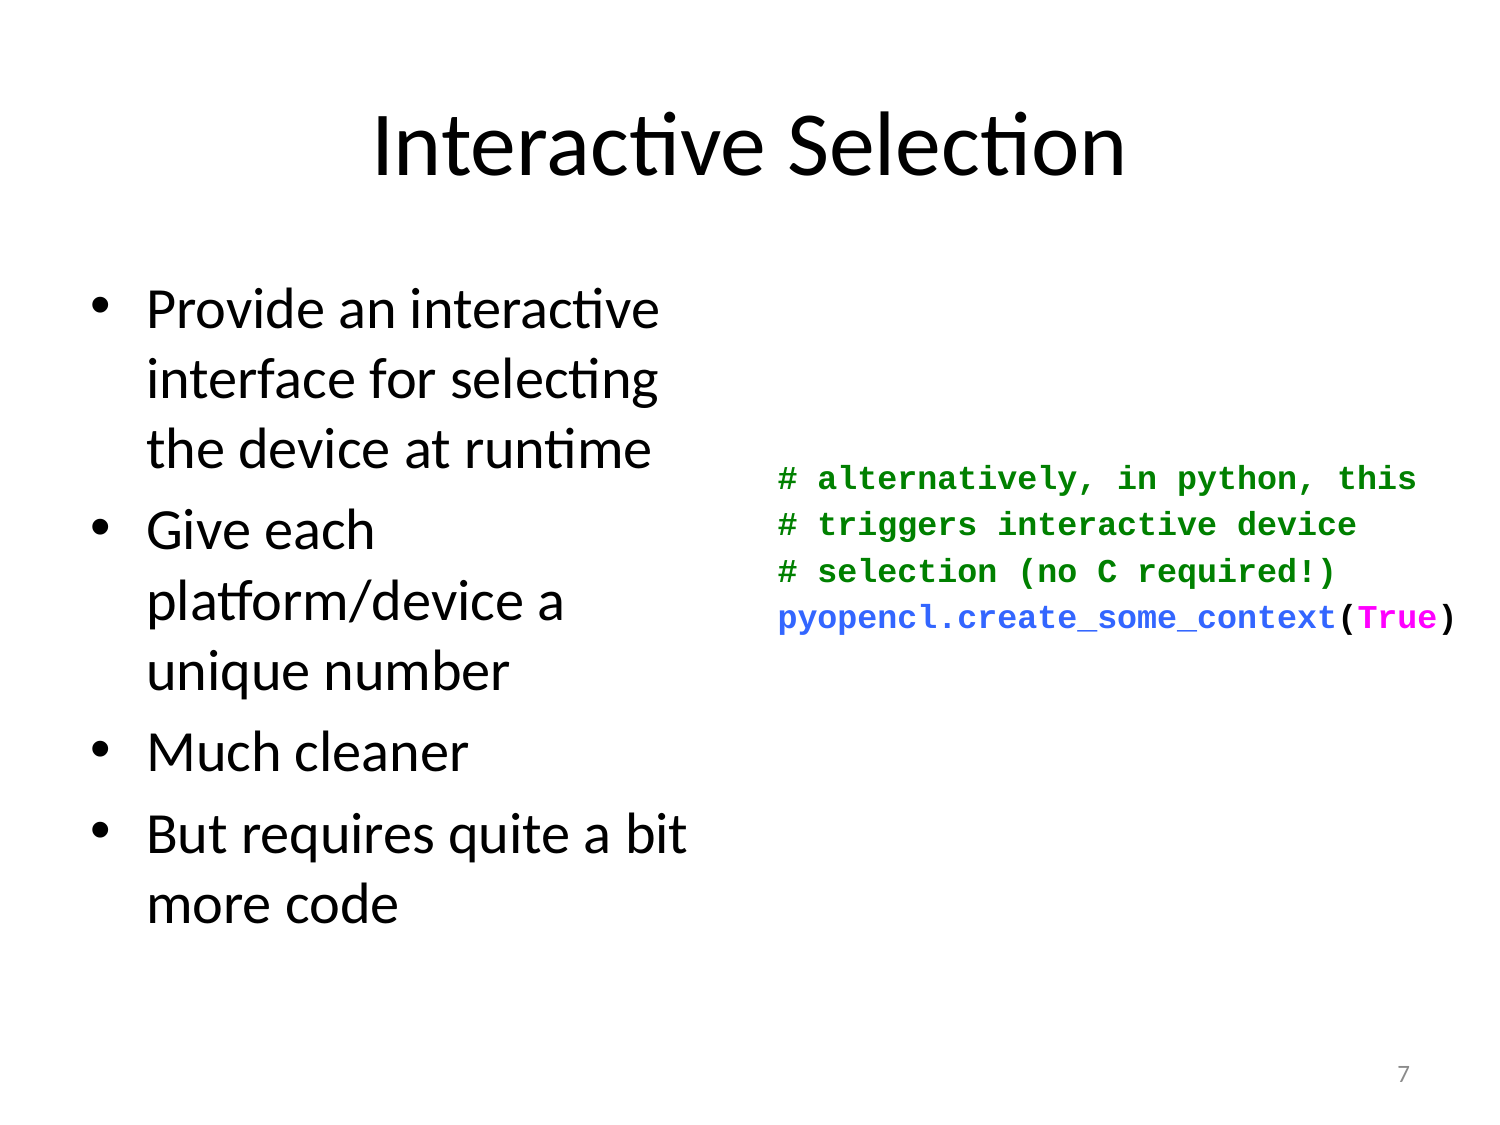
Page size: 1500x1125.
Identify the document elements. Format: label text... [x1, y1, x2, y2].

title Interactive Selection [75, 45, 1425, 233]
list Provide an interactive interface for selecting the device at runtime Give each platform/device a unique number Much cleaner But requires quite a bit more code [75, 262, 738, 1005]
slide_number 7 [1074, 1042, 1425, 1103]
list # alternatively, in python, this # triggers interactive device # selection (no C required!) pyopencl.create_some_context(True) [762, 262, 1500, 1005]
